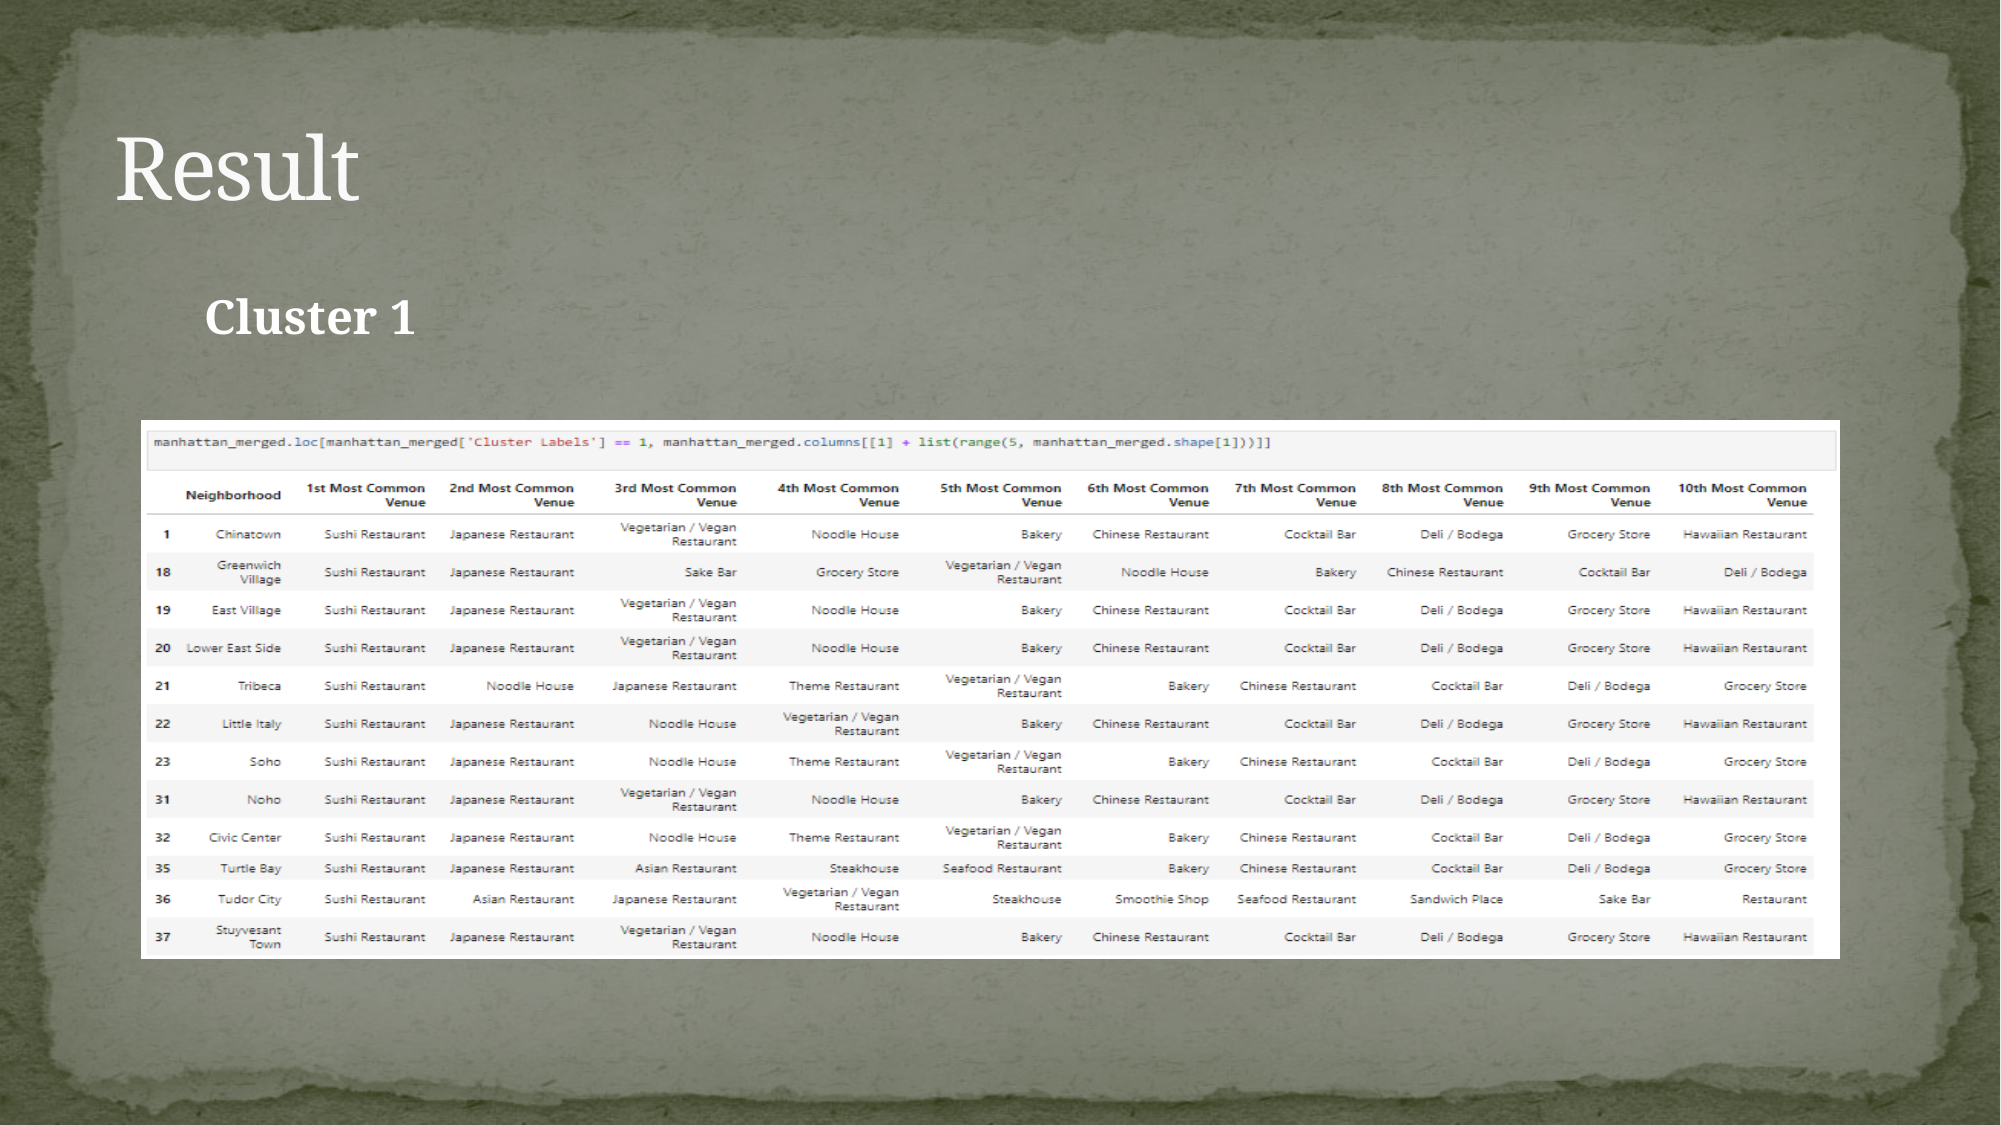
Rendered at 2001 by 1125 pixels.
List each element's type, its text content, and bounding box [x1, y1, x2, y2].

picture [141, 421, 1841, 960]
list Cluster 1 [189, 279, 1627, 352]
title Result [99, 24, 1900, 225]
